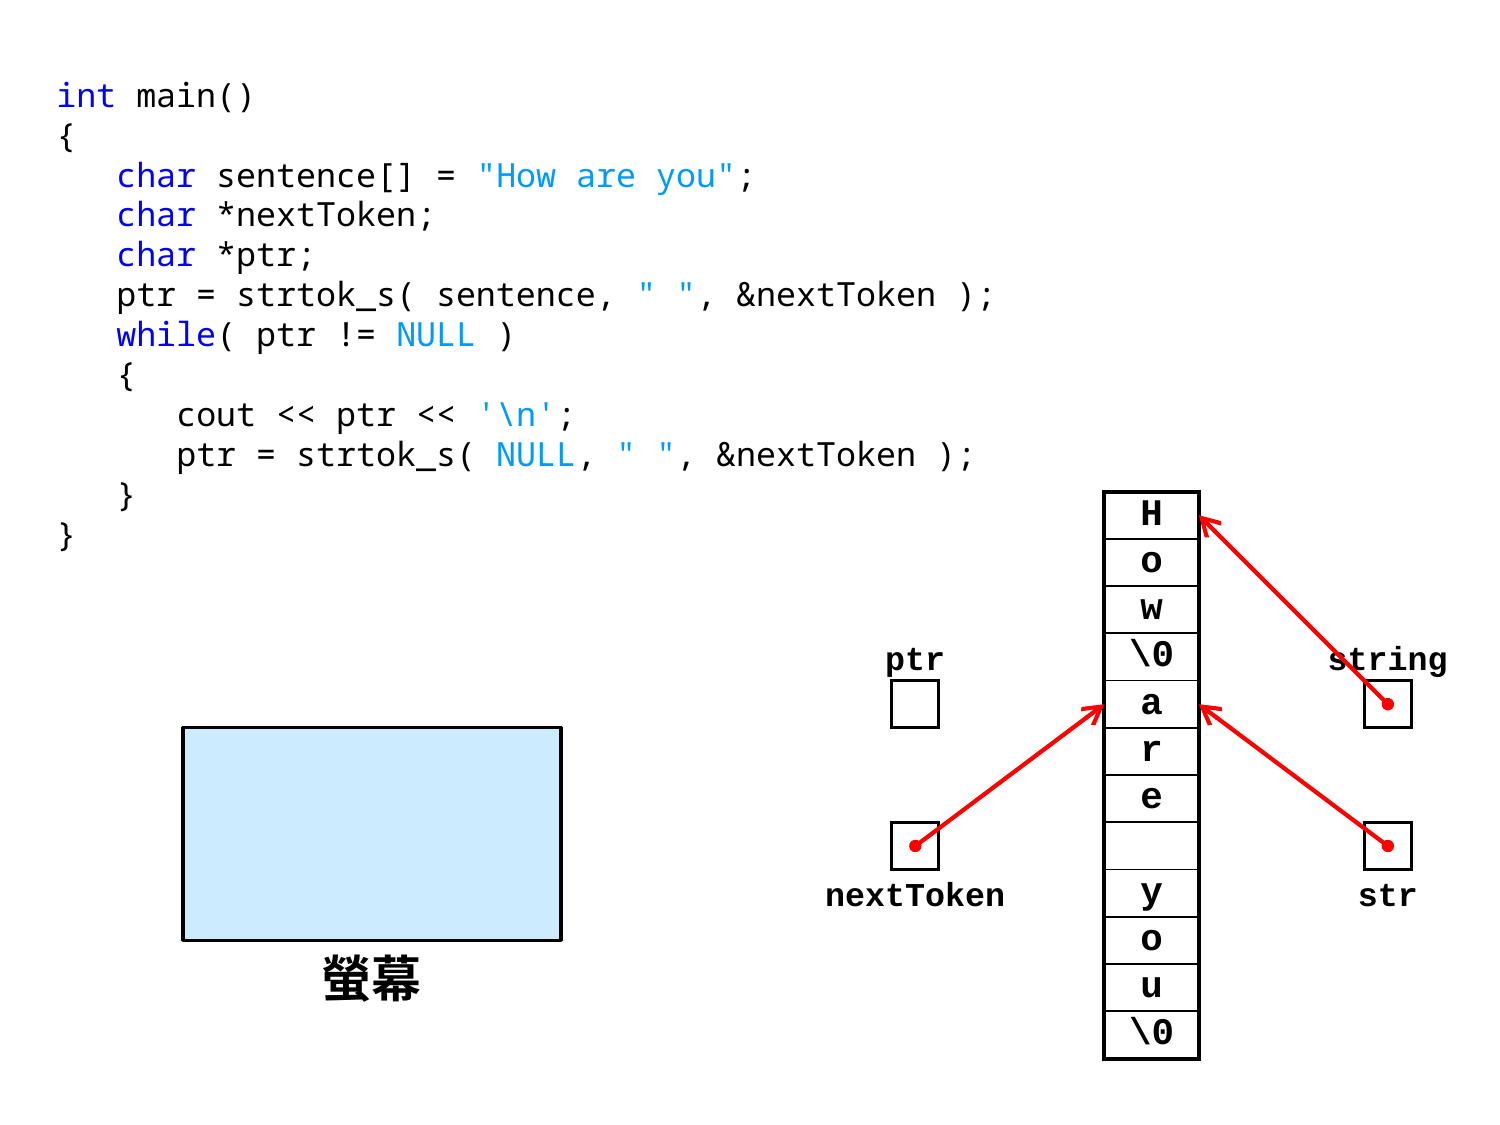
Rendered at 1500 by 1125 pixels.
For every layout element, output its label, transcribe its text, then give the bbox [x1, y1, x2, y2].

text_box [915, 703, 1105, 847]
table_cell a [1106, 681, 1193, 727]
text_box [891, 822, 939, 870]
table_cell w [1106, 587, 1193, 632]
text_box [891, 680, 939, 728]
table_cell [1106, 823, 1197, 869]
table_cell \0 [1106, 1012, 1197, 1057]
table_cell o [1106, 918, 1197, 963]
table_cell y [1106, 870, 1197, 916]
table_cell u [1106, 965, 1197, 1010]
table_header H [1106, 494, 1197, 538]
table_cell \0 [1106, 634, 1193, 680]
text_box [1198, 711, 1389, 847]
text_box str [1340, 869, 1436, 917]
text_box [1198, 514, 1389, 705]
text_box string [1393, 633, 1459, 681]
table_cell r [1109, 729, 1193, 774]
text_box [183, 727, 561, 941]
list int main() { char sentence[] = "How are you"; char *nextToken; char *ptr; ptr = strtok_s( sentence, " ", &nextToken ); while( ptr != NULL ) { cout << ptr << '\n'; ptr = strtok_s( NULL, " ", &nextToken ); } } [41, 66, 1034, 563]
text_box ptr [868, 633, 963, 681]
text_box 螢幕 [301, 940, 443, 1012]
table_cell e [1109, 776, 1193, 821]
text_box [1364, 822, 1412, 870]
table_cell o [1106, 540, 1193, 585]
text_box nextToken [797, 869, 1034, 917]
text_box [1393, 680, 1412, 728]
